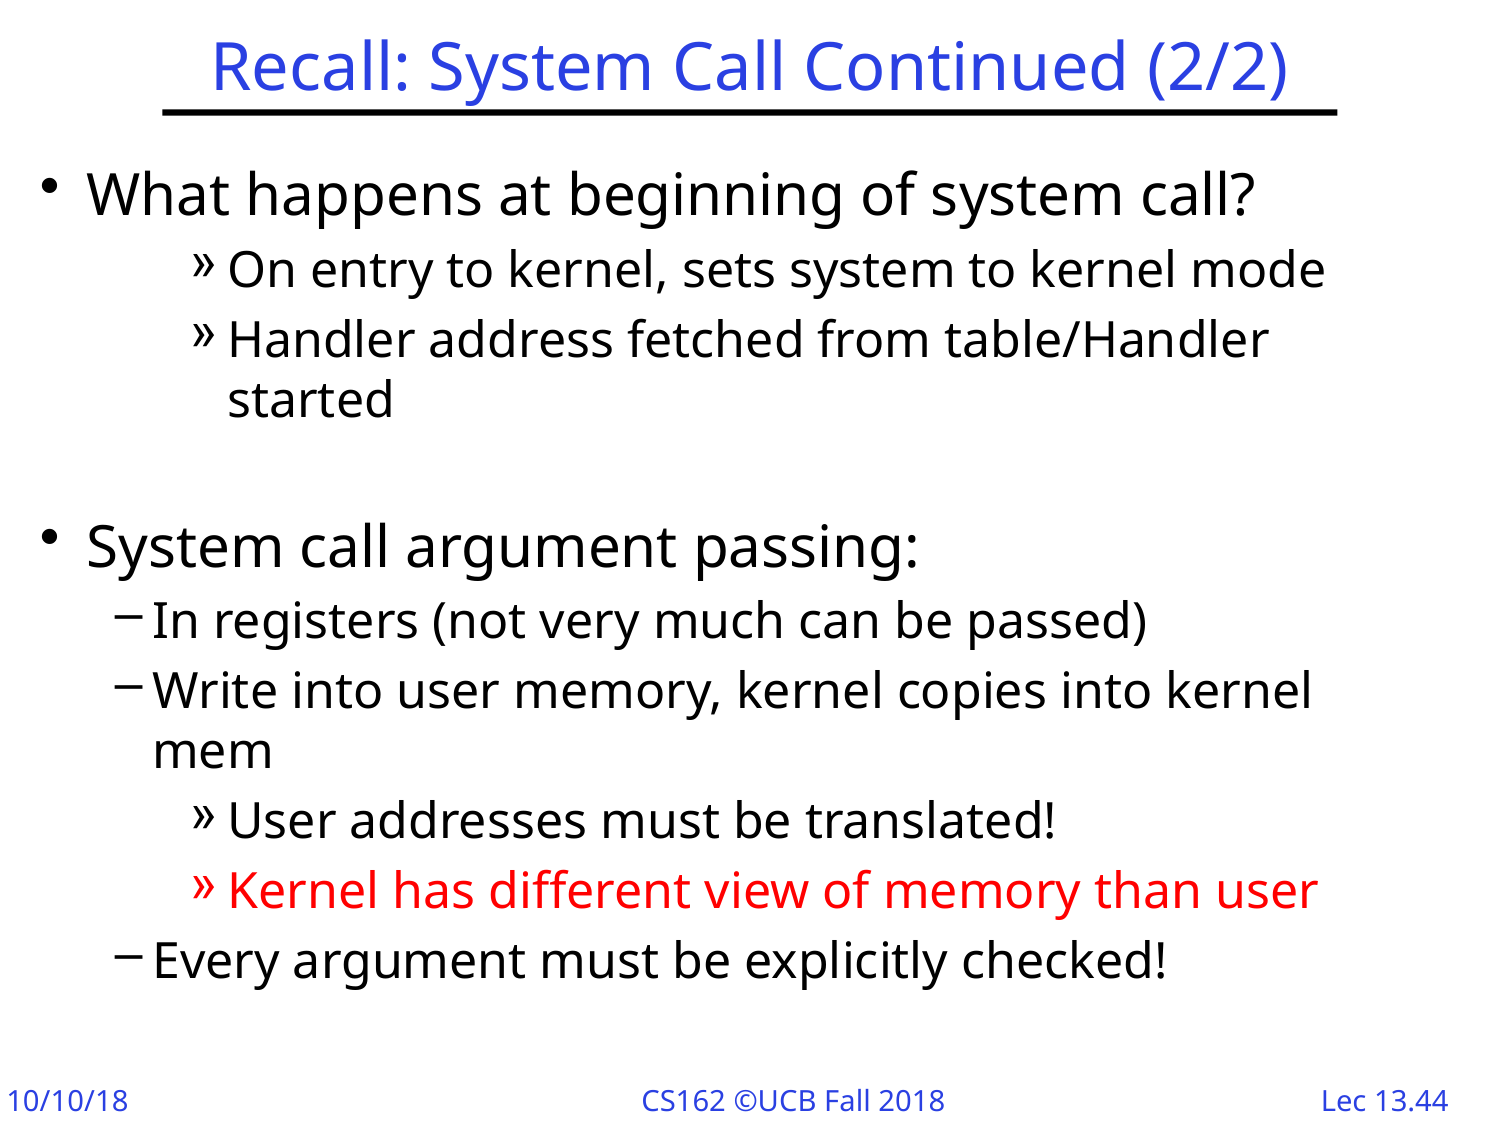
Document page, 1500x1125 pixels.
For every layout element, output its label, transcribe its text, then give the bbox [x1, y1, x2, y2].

list What happens at beginning of system call? On entry to kernel, sets system to kernel mode Handler address fetched from table/Handler started System call argument passing: In registers (not very much can be passed) Write into user memory, kernel copies into kernel mem User addresses must be translated! Kernel has different view of memory than user Every argument must be explicitly checked! [24, 149, 1463, 1113]
title Recall: System Call Continued (2/2) [162, 24, 1338, 113]
